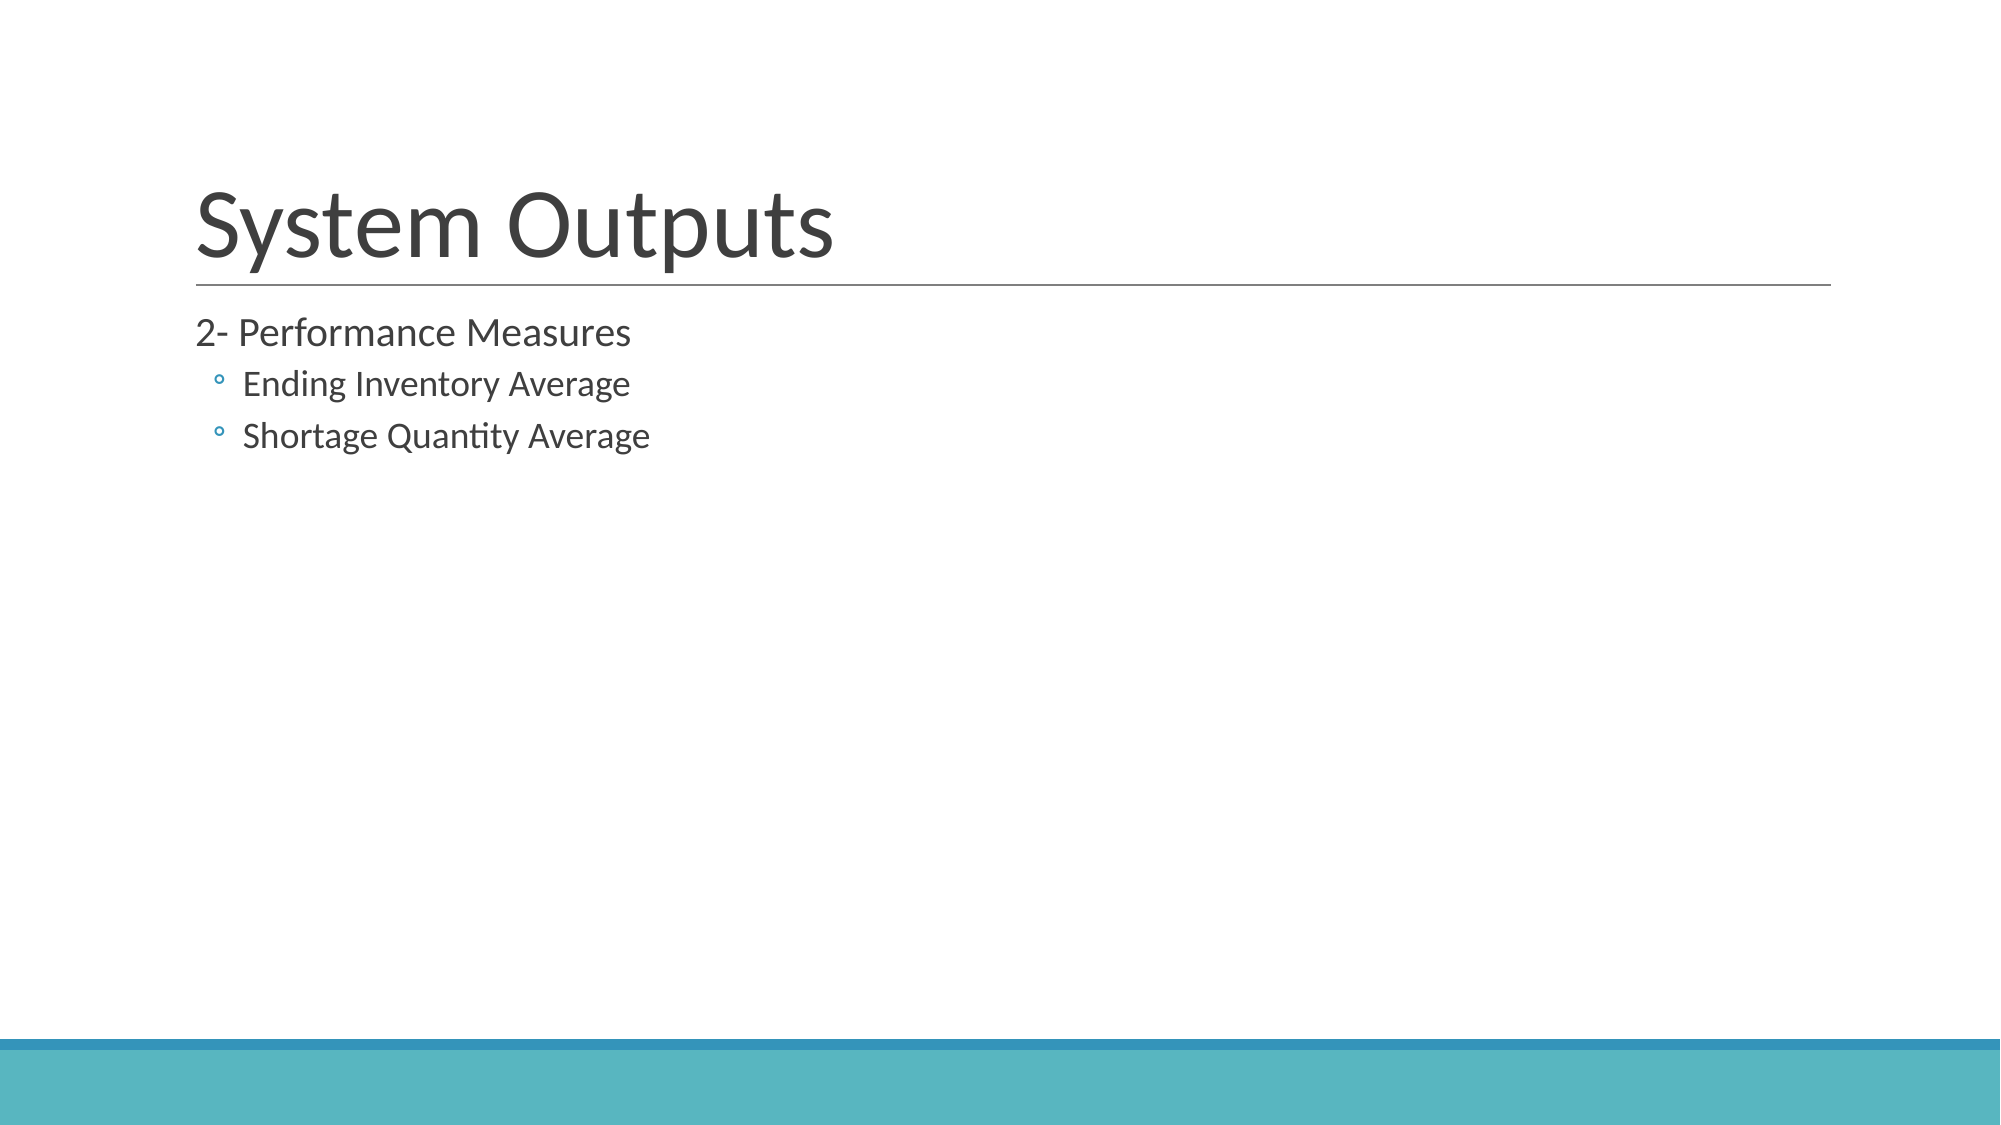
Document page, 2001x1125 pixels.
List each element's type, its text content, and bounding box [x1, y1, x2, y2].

list 2- Performance Measures Ending Inventory Average Shortage Quantity Average [180, 302, 1830, 963]
title System Outputs [180, 47, 1830, 285]
